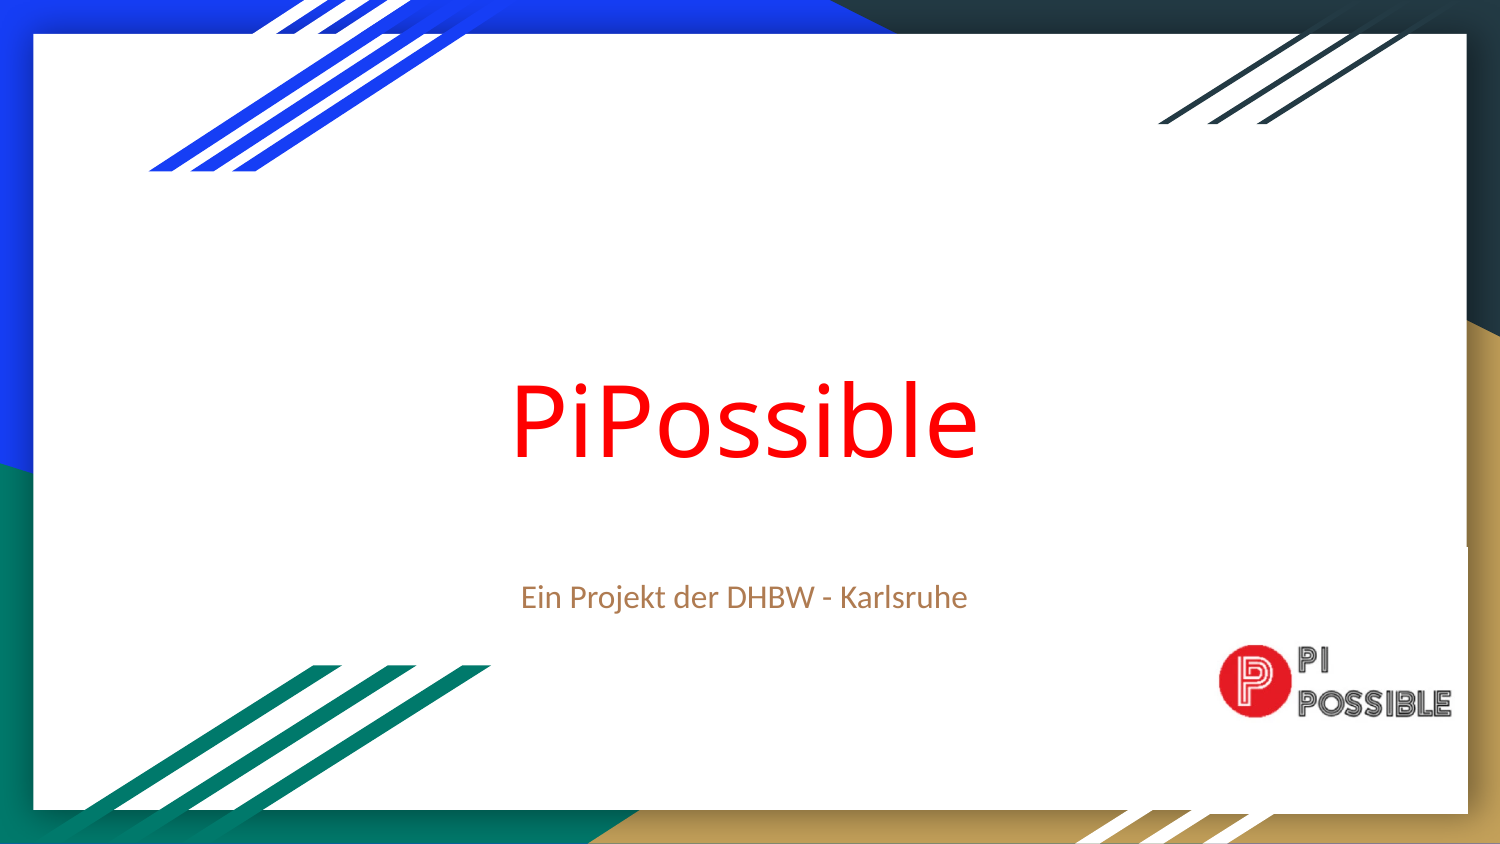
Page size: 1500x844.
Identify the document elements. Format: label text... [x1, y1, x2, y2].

picture [1202, 547, 1469, 814]
title PiPossible [304, 298, 1185, 537]
subtitle Ein Projekt der DHBW - Karlsruhe [304, 559, 1185, 646]
